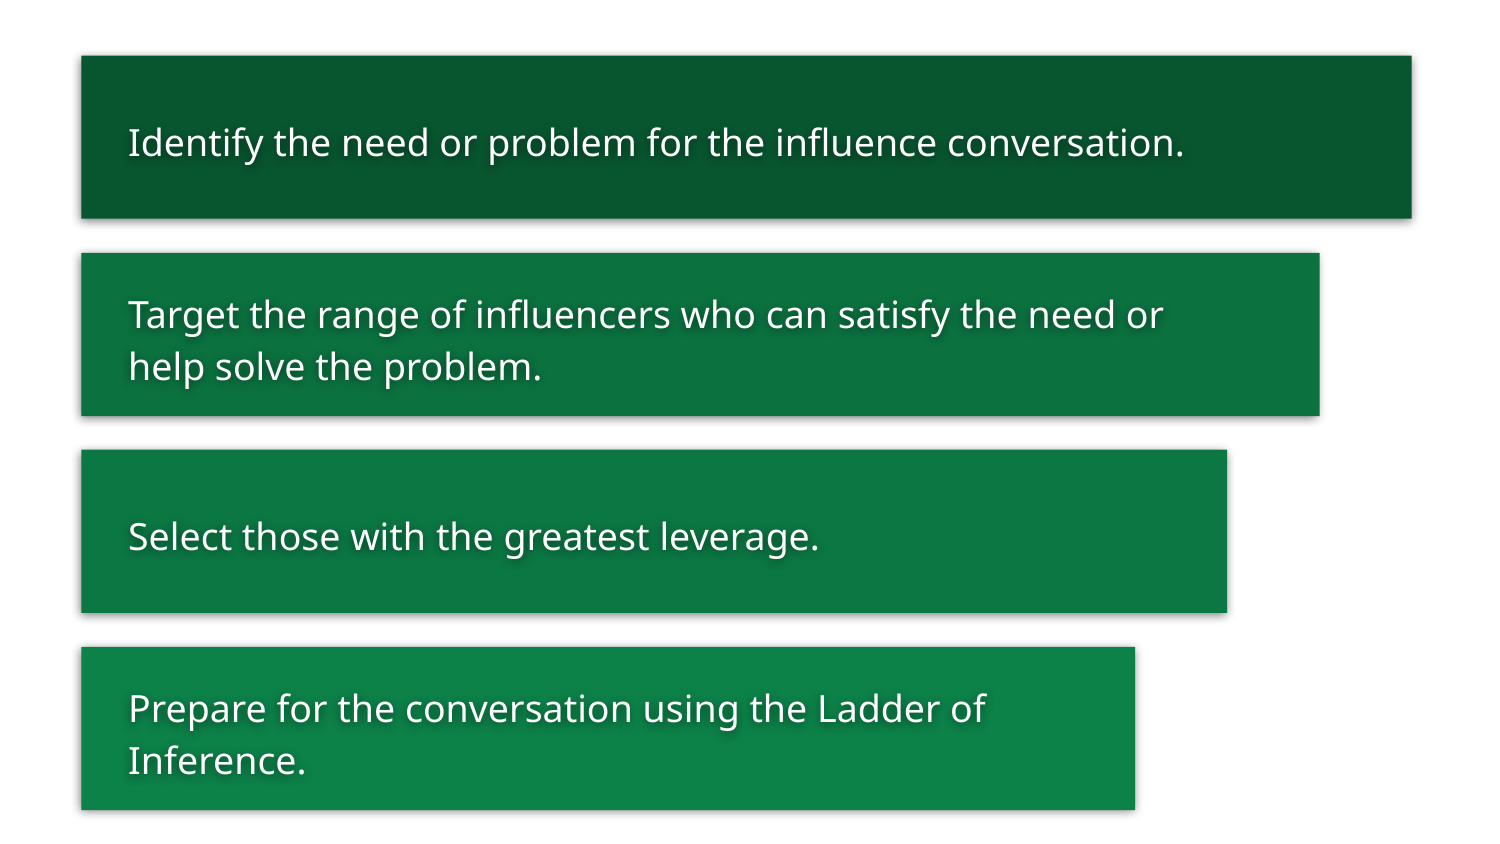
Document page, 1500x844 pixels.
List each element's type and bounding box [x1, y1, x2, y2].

text_box [81, 252, 1320, 417]
text_box [81, 646, 1136, 811]
text_box [81, 55, 1412, 220]
text_box [81, 449, 1228, 614]
